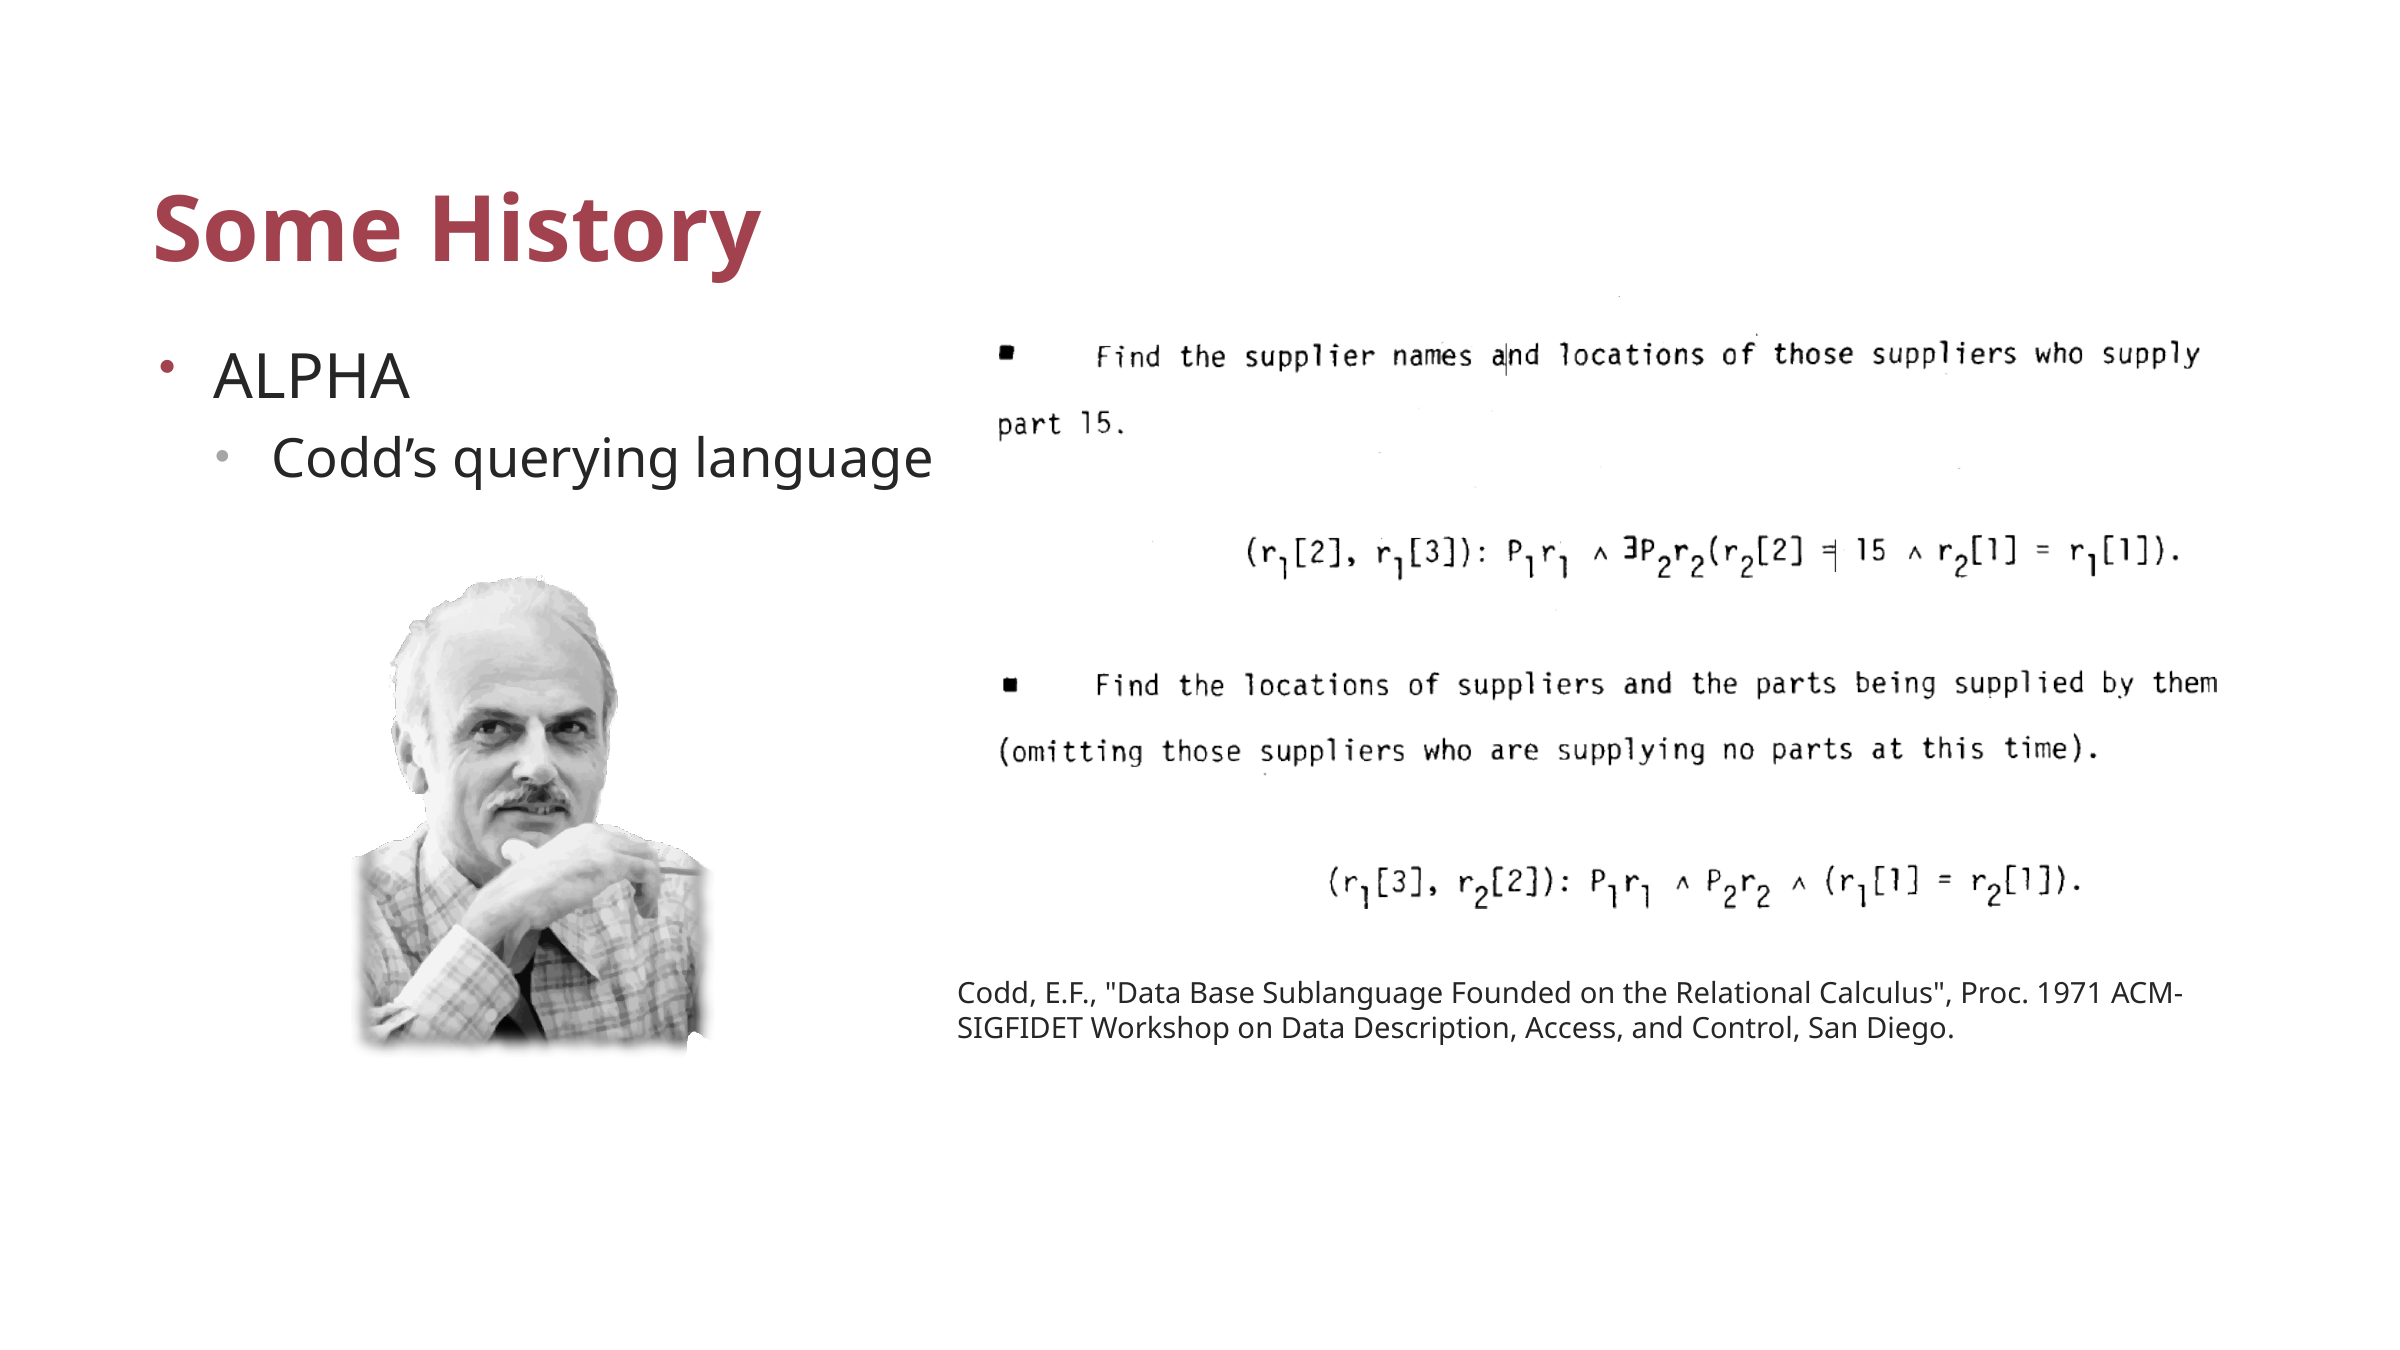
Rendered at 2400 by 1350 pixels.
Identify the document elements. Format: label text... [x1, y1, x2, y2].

title Some History [137, 54, 2263, 288]
picture [349, 574, 717, 1060]
picture [999, 296, 2218, 910]
text_box Codd, E.F., "Data Base Sublanguage Founded on the Relational Calculus", Proc. 1971 ACM-SIGFIDET Workshop on Data Description, Access, and Control, San Diego. [942, 967, 2275, 1052]
list ALPHA Codd’s querying language [137, 324, 2263, 1200]
